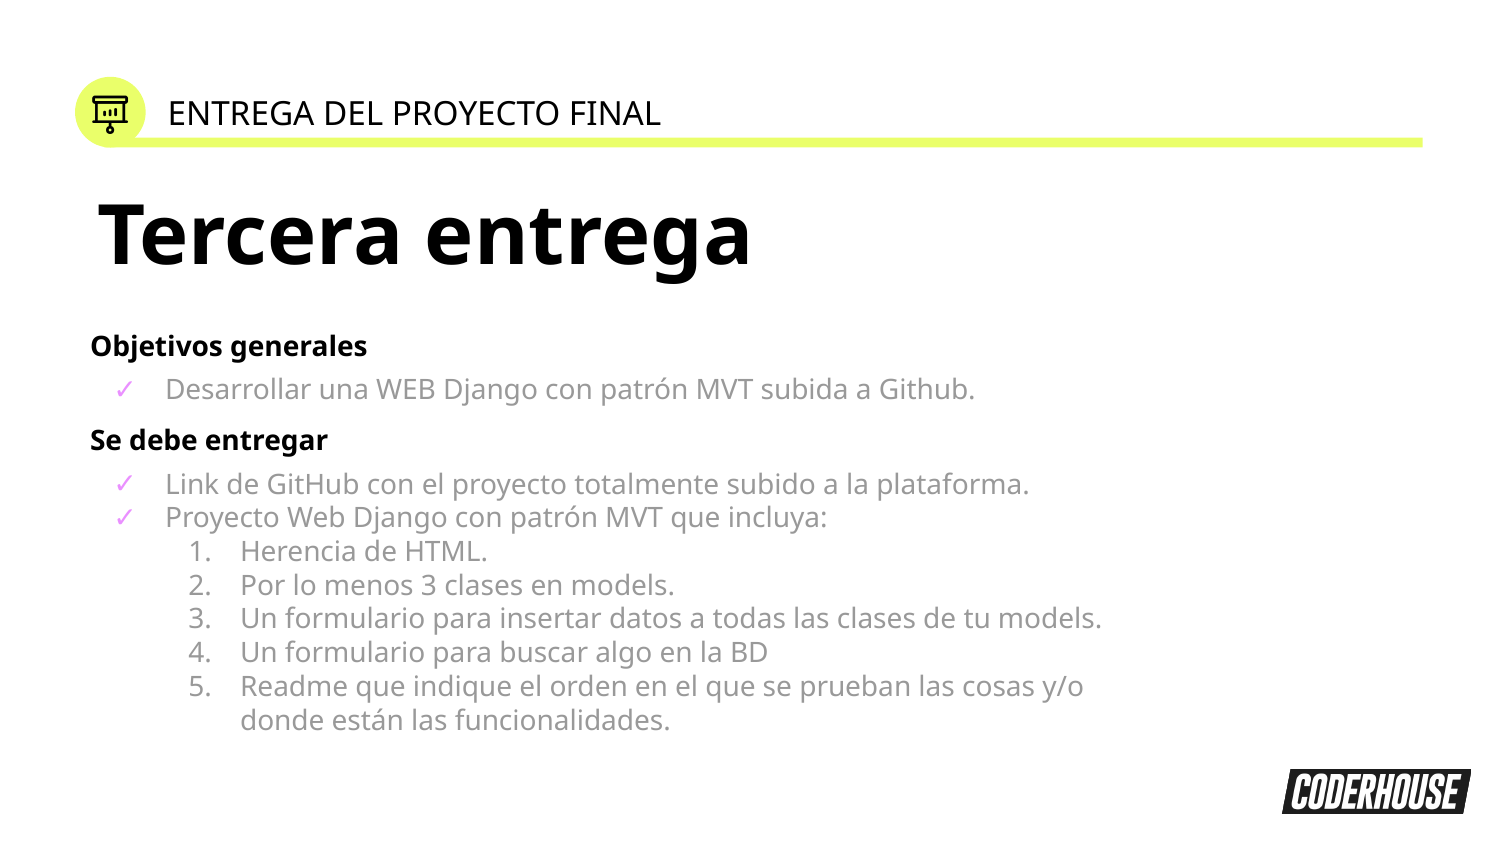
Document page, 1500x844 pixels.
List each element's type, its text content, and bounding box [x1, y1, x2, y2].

text_box Objetivos generales Desarrollar una WEB Django con patrón MVT subida a Github. Se debe entregar Link de GitHub con el proyecto totalmente subido a la plataforma. Proyecto Web Django con patrón MVT que incluya: Herencia de HTML. Por lo menos 3 clases en models. Un formulario para insertar datos a todas las clases de tu models. Un formulario para buscar algo en la BD Readme que indique el orden en el que se prueban las cosas y/o donde están las funcionalidades. [74, 312, 1176, 751]
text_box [74, 76, 146, 148]
text_box [150, 137, 1423, 148]
text_box ENTREGA DEL PROYECTO FINAL [152, 76, 678, 137]
text_box Tercera entrega [82, 177, 1282, 298]
picture [1281, 769, 1471, 814]
